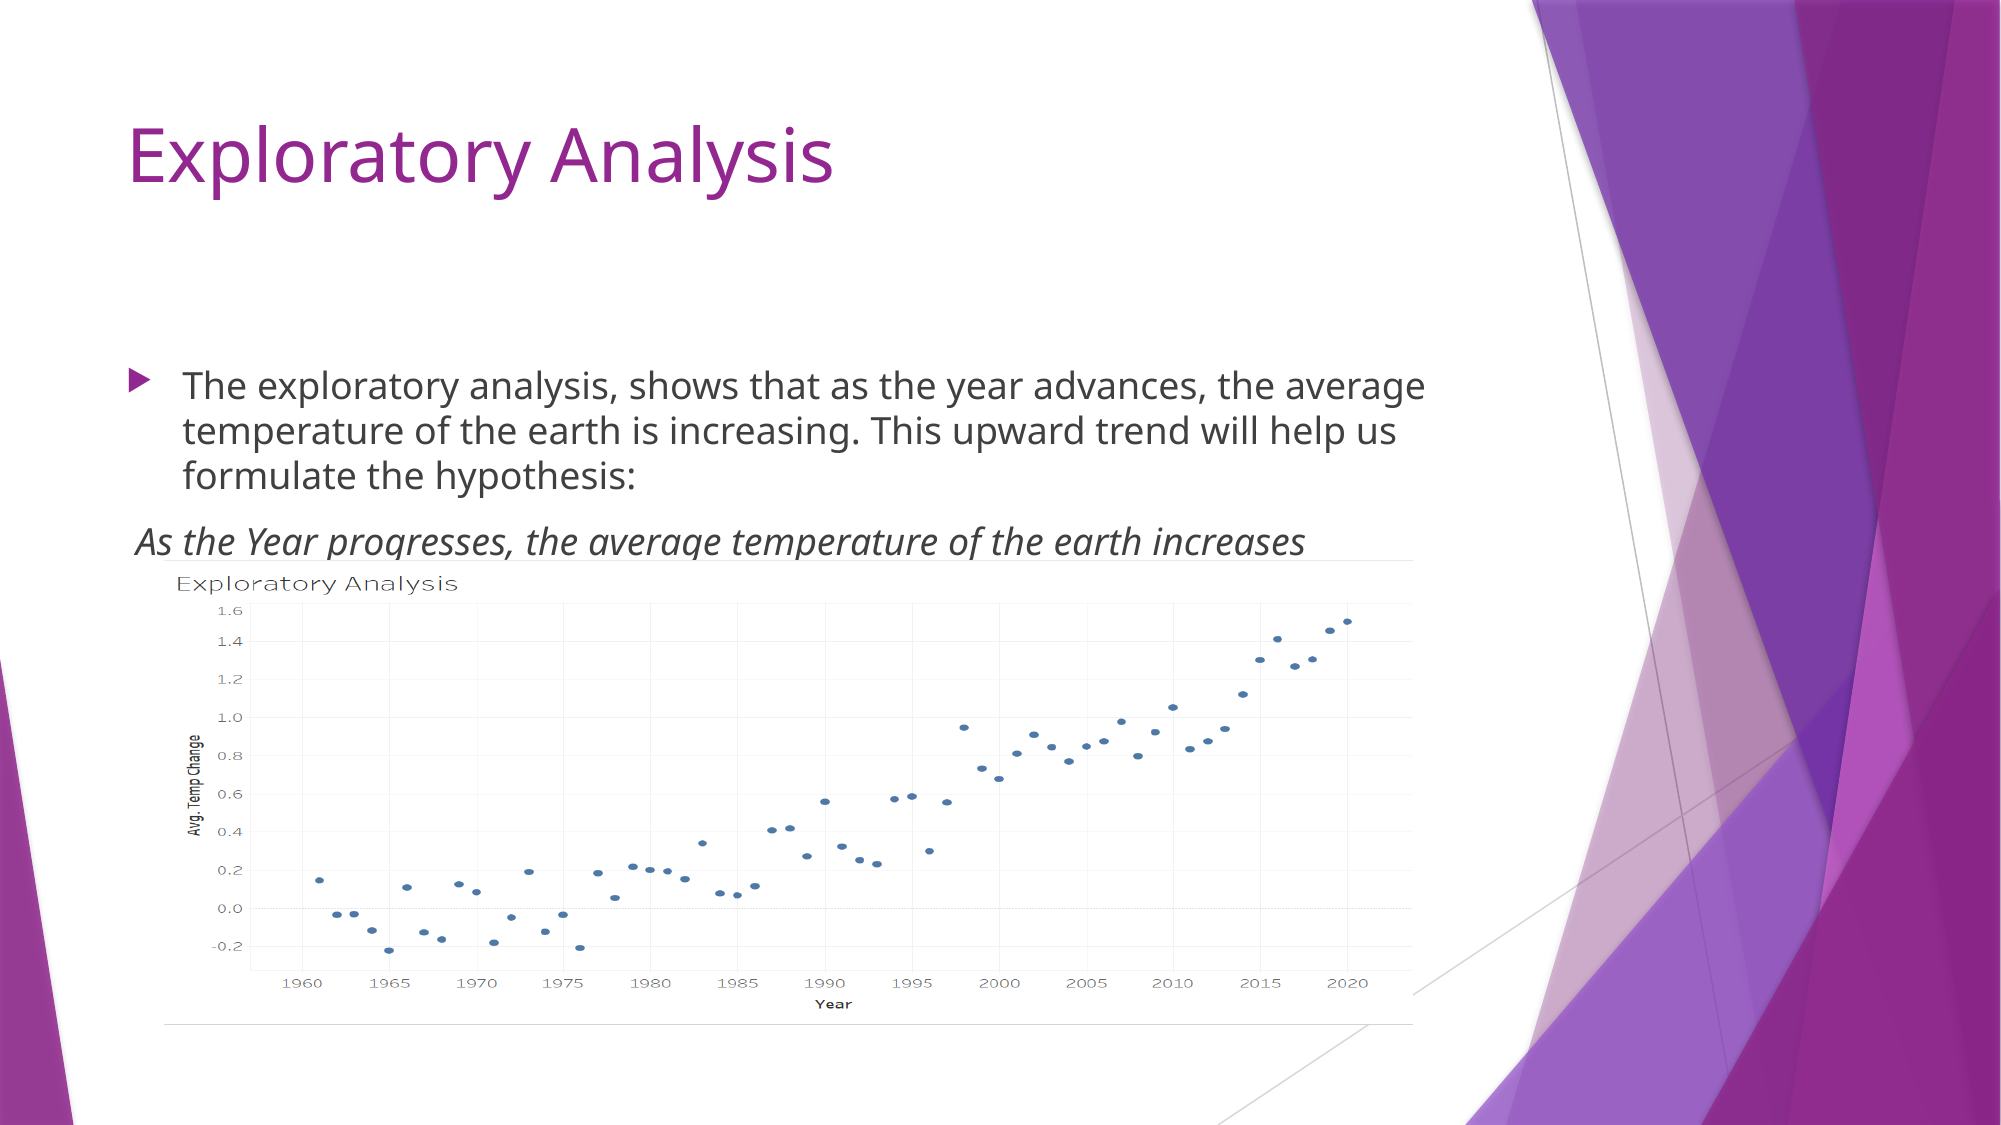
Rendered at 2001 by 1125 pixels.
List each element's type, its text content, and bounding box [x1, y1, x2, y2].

picture [163, 559, 1414, 1026]
title Exploratory Analysis [111, 99, 1522, 317]
list The exploratory analysis, shows that as the year advances, the average temperature of the earth is increasing. This upward trend will help us formulate the hypothesis: As the Year progresses, the average temperature of the earth increases [111, 354, 1522, 992]
